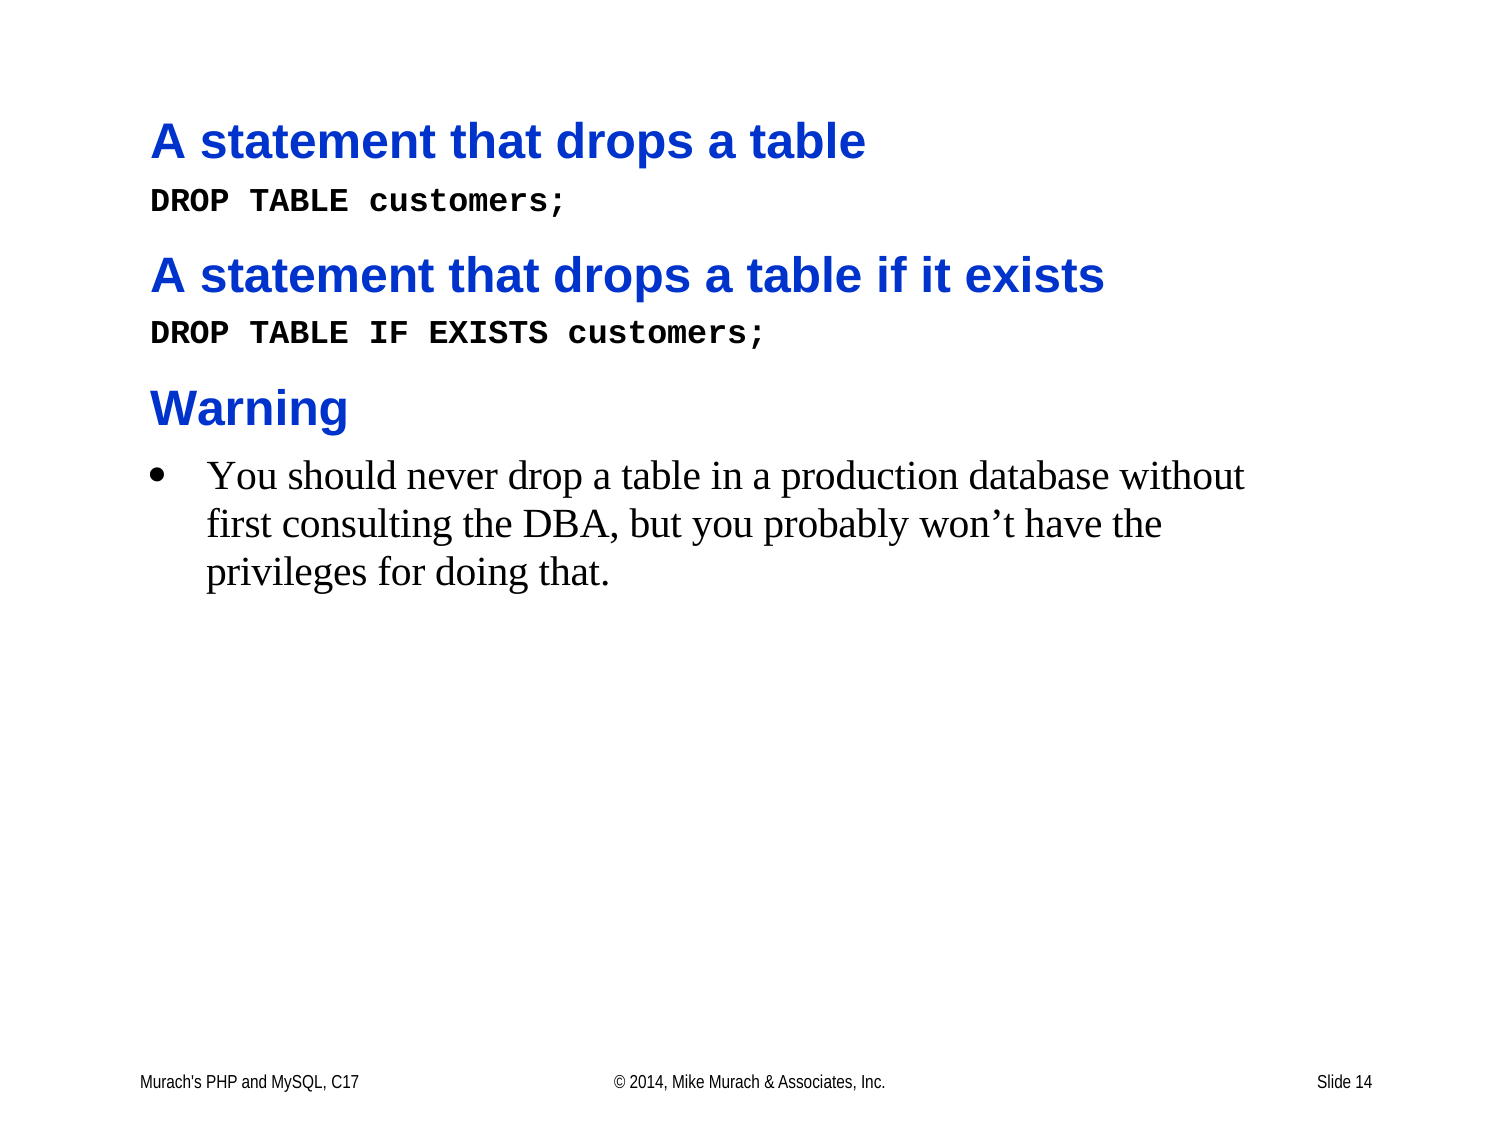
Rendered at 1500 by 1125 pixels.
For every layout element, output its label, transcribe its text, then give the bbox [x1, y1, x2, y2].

slide_number Slide 14 [1074, 1025, 1388, 1100]
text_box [149, 112, 1128, 183]
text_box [149, 183, 1365, 698]
footer © 2014, Mike Murach & Associates, Inc. [474, 1025, 1025, 1100]
slide_number Murach's PHP and MySQL, C17 [125, 1025, 450, 1100]
